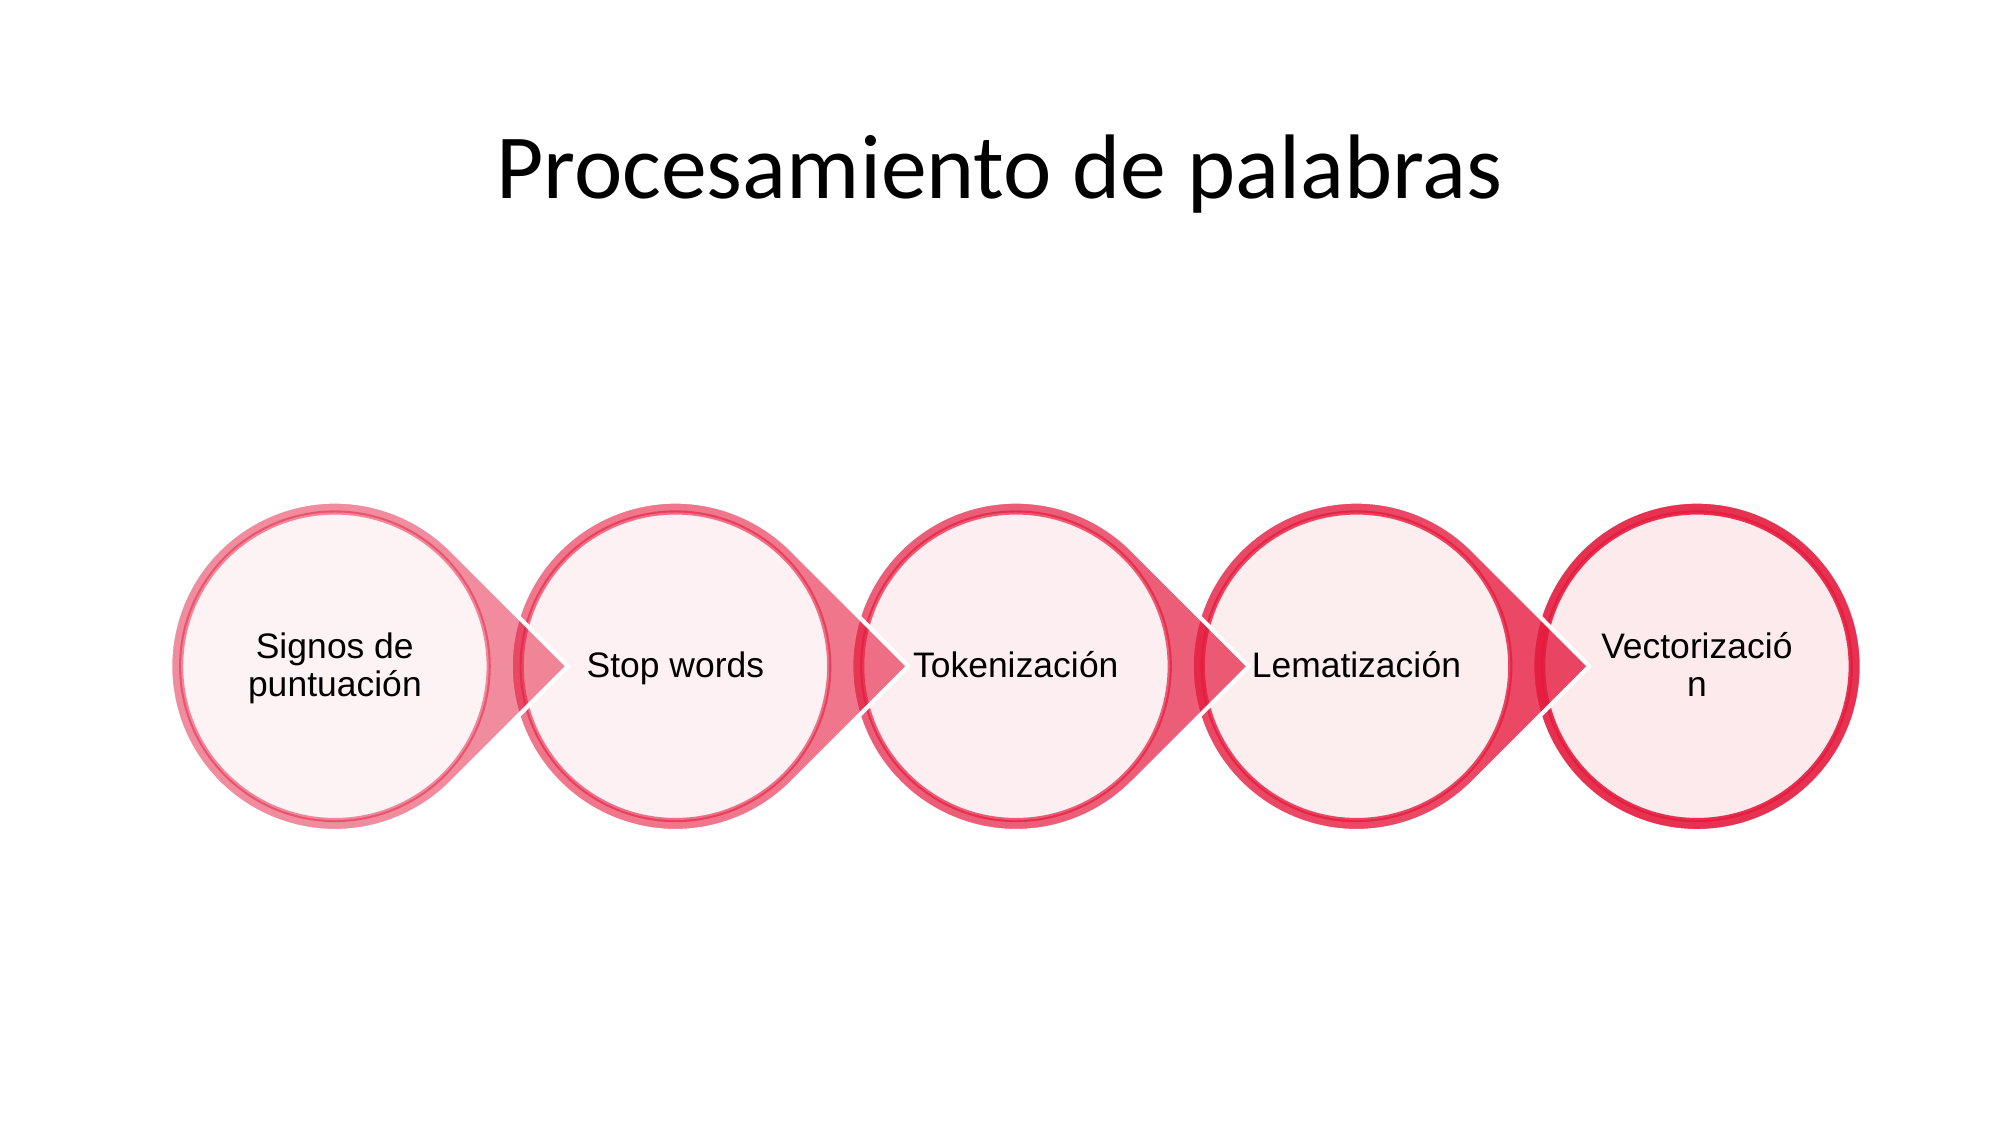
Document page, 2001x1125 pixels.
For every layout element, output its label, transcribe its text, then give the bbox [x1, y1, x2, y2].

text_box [86, 299, 1877, 1034]
title Procesamiento de palabras [137, 59, 1863, 278]
